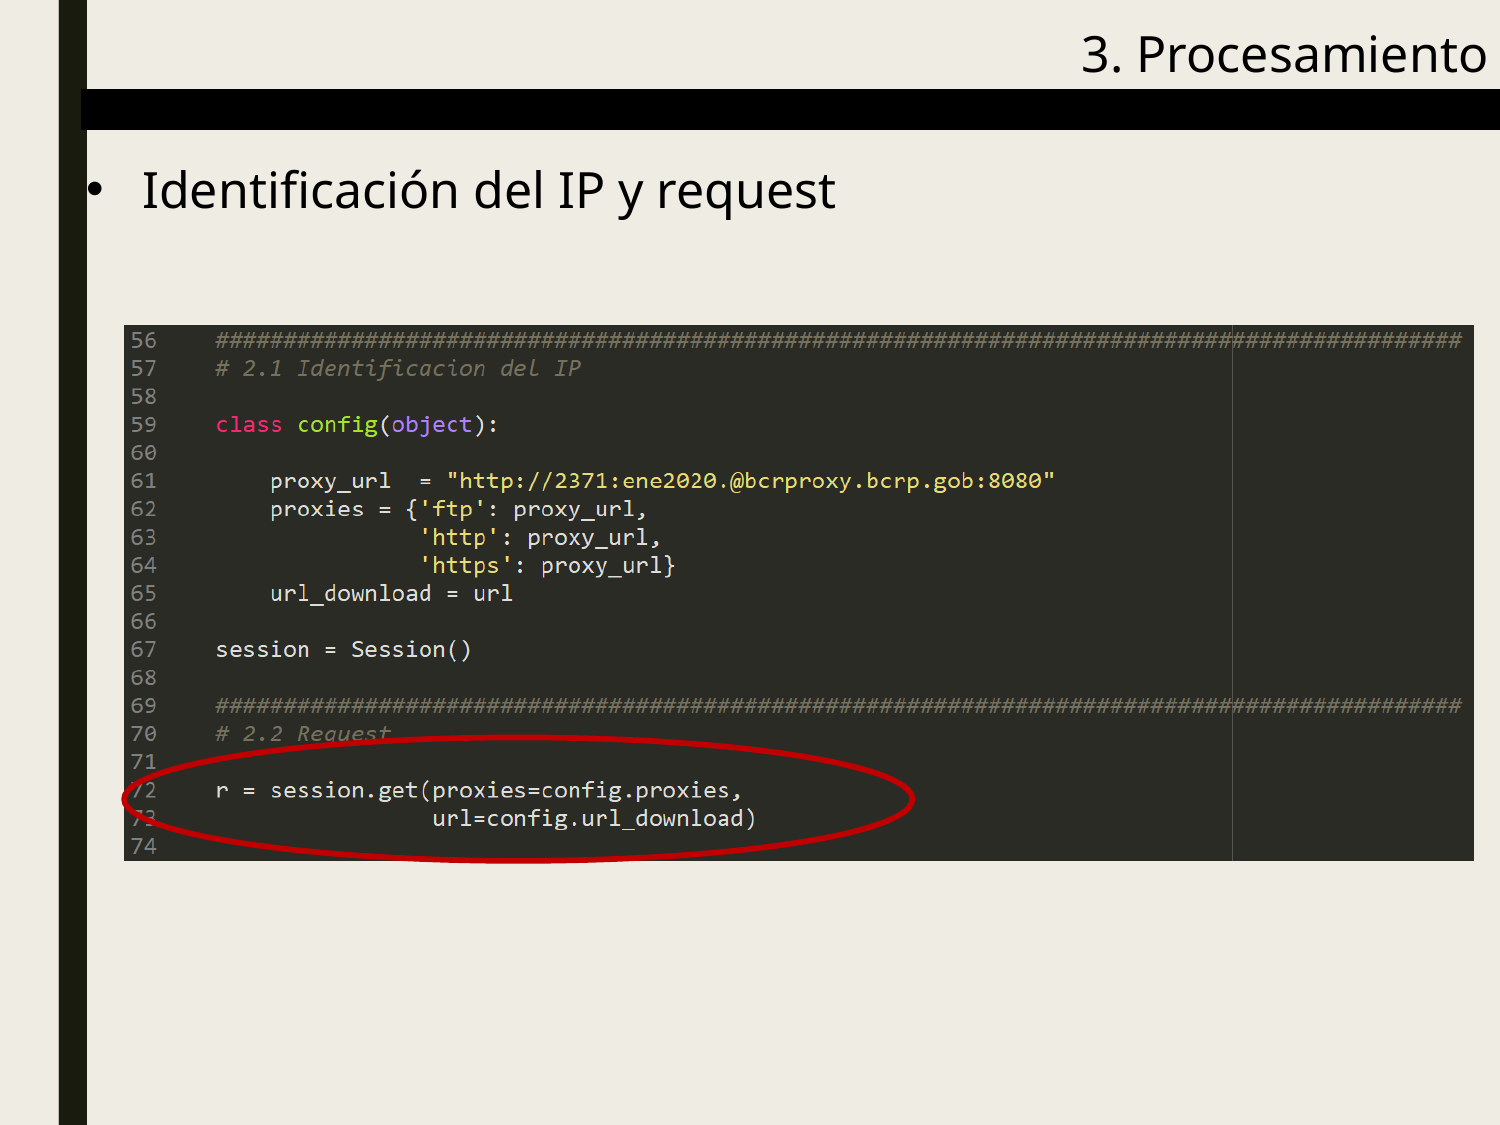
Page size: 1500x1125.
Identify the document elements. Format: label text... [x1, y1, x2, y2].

text_box 3. Procesamiento [1066, 14, 1500, 89]
text_box Identificación del IP y request [71, 151, 853, 227]
picture [124, 325, 1474, 861]
